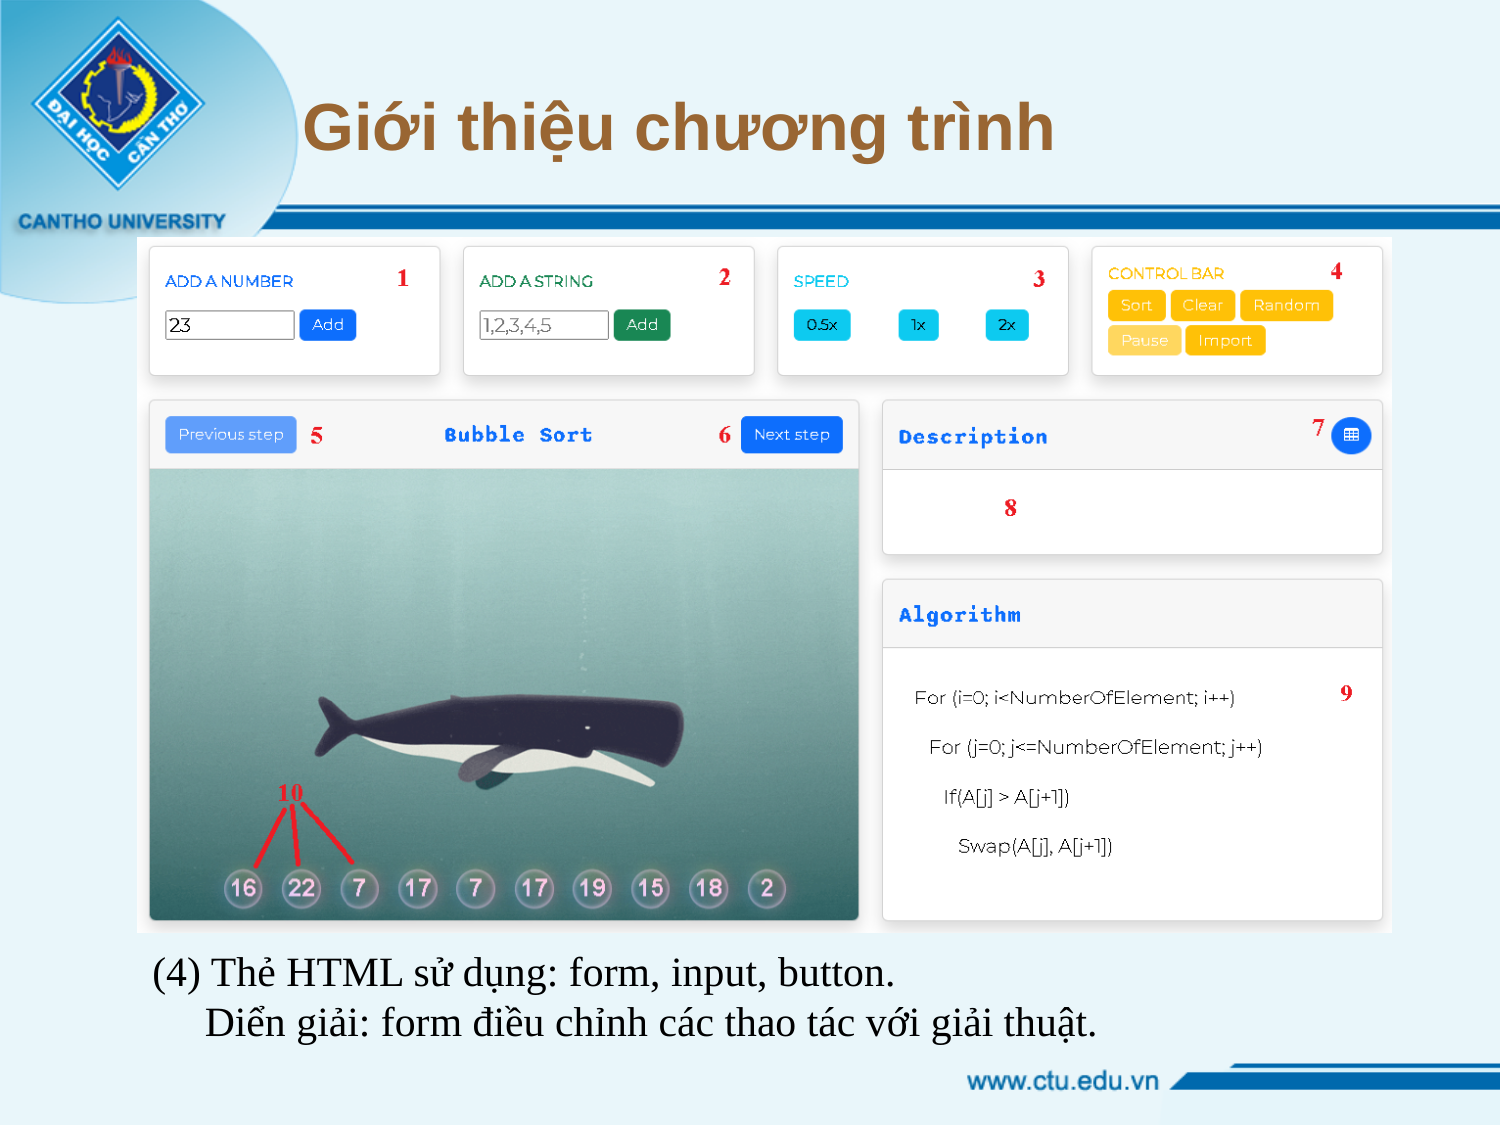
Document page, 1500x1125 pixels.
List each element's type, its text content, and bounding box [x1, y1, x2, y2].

slide_number [1100, 1021, 1450, 1113]
title Giới thiệu chương trình [287, 46, 1450, 202]
text_box (4) Thẻ HTML sử dụng: form, input, button. Diển giải: form điều chỉnh các thao tác với giải thuật. [137, 937, 1419, 1053]
picture [0, 0, 1500, 1125]
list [137, 237, 1392, 933]
